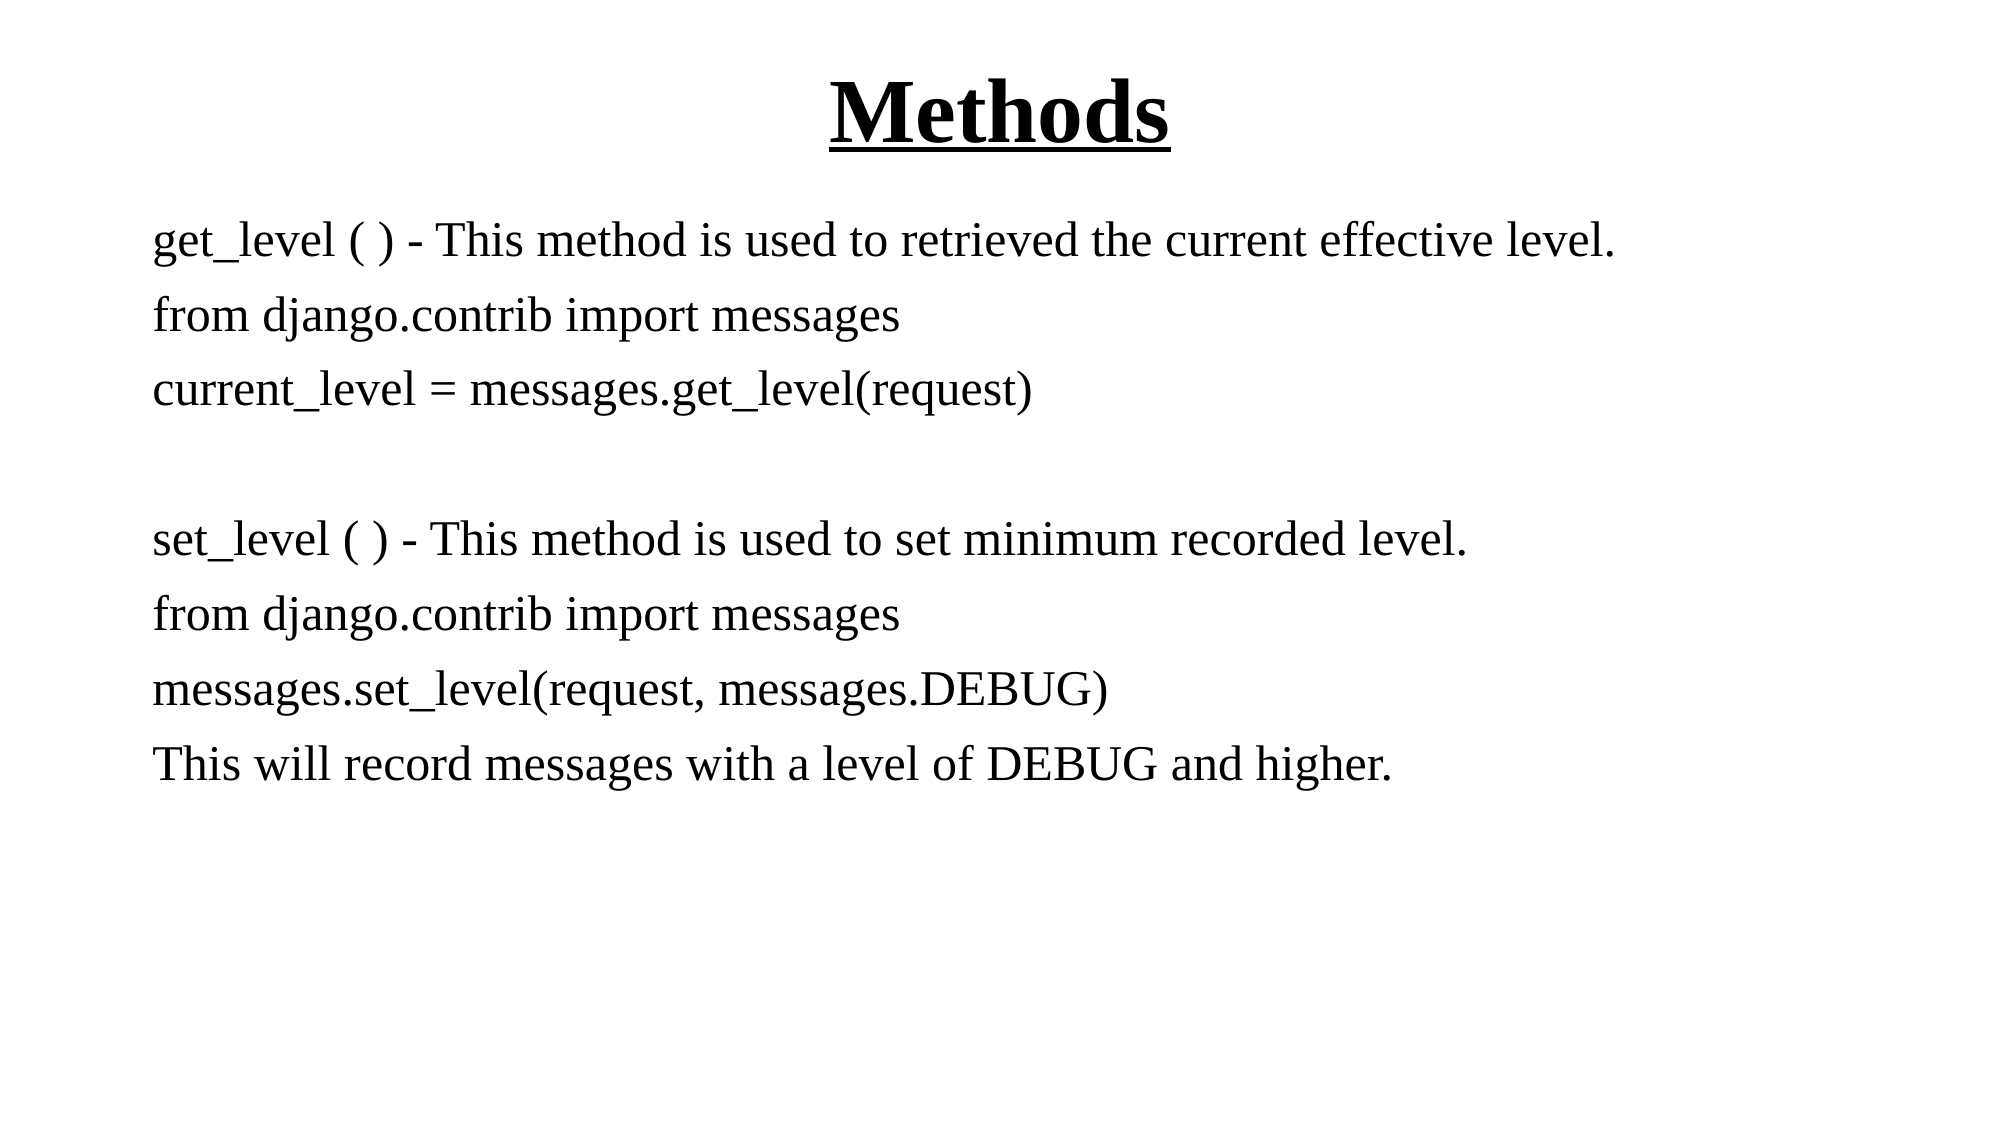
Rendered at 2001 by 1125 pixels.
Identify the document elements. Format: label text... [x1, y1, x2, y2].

list get_level ( ) - This method is used to retrieved the current effective level. from django.contrib import messages current_level = messages.get_level(request) set_level ( ) - This method is used to set minimum recorded level. from django.contrib import messages messages.set_level(request, messages.DEBUG) This will record messages with a level of DEBUG and higher. [137, 205, 1863, 920]
title Methods [137, 3, 1863, 205]
